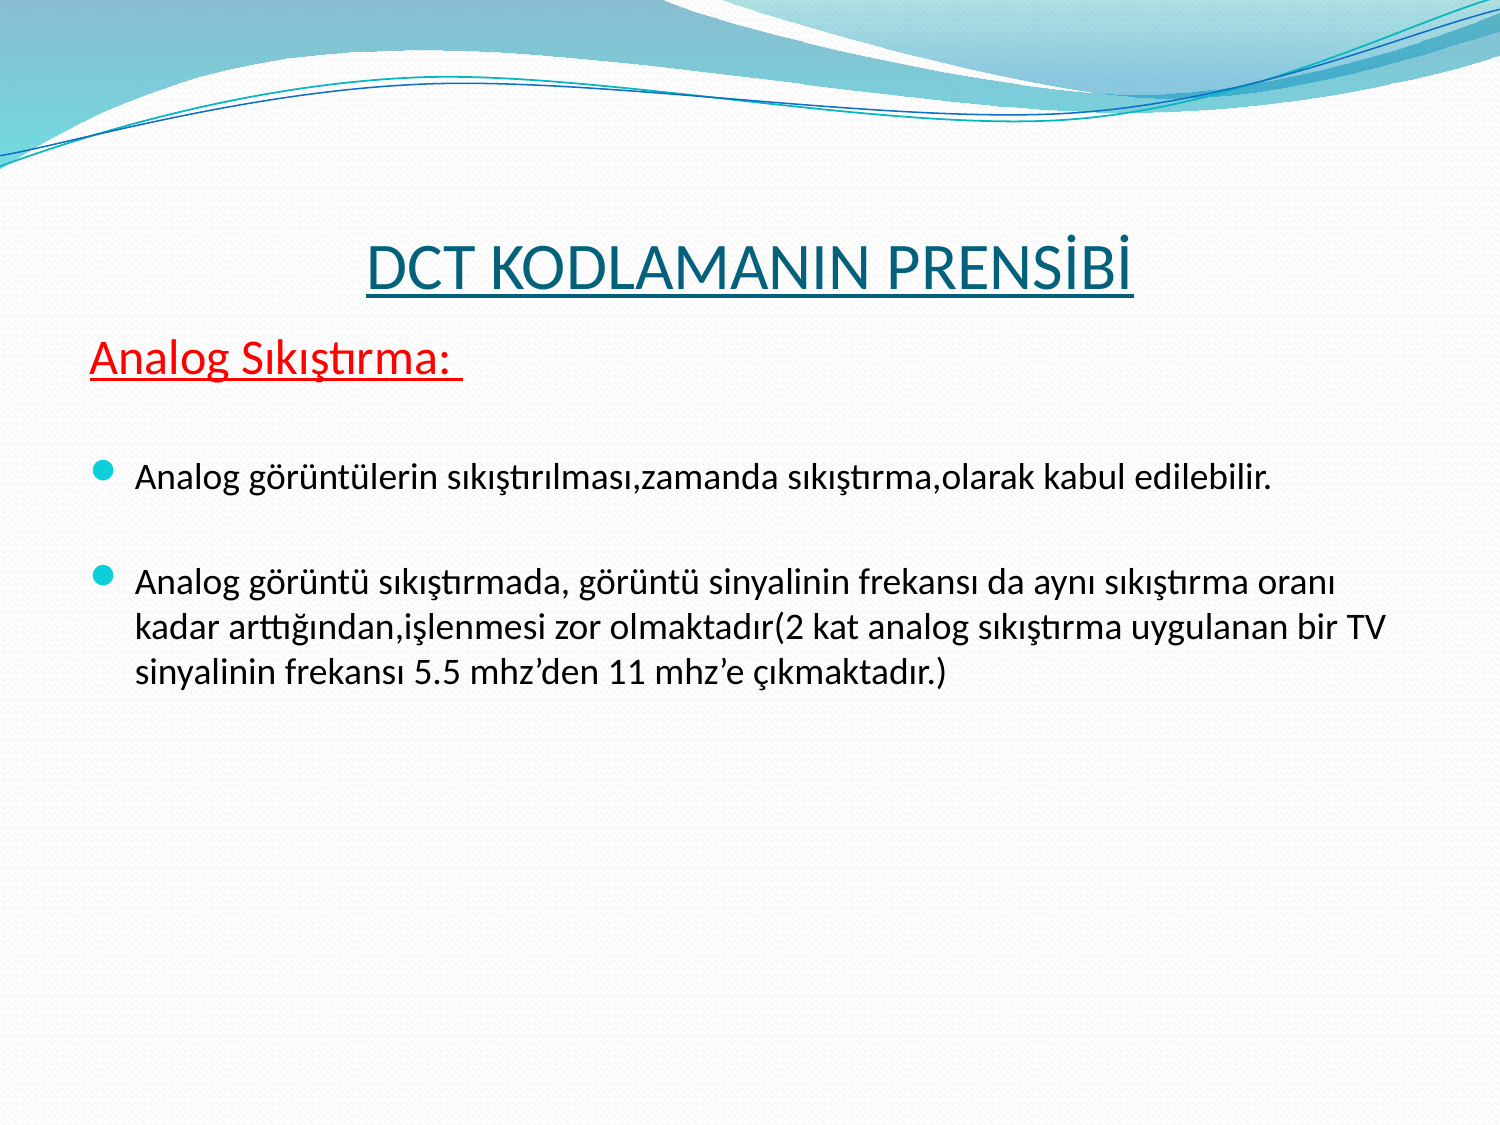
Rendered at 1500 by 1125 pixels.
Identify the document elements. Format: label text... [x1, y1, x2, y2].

title DCT KODLAMANIN PRENSİBİ [75, 115, 1425, 303]
list Analog Sıkıştırma: Analog görüntülerin sıkıştırılması,zamanda sıkıştırma,olarak kabul edilebilir. Analog görüntü sıkıştırmada, görüntü sinyalinin frekansı da aynı sıkıştırma oranı kadar arttığından,işlenmesi zor olmaktadır(2 kat analog sıkıştırma uygulanan bir TV sinyalinin frekansı 5.5 mhz’den 11 mhz’e çıkmaktadır.) [75, 317, 1425, 1038]
